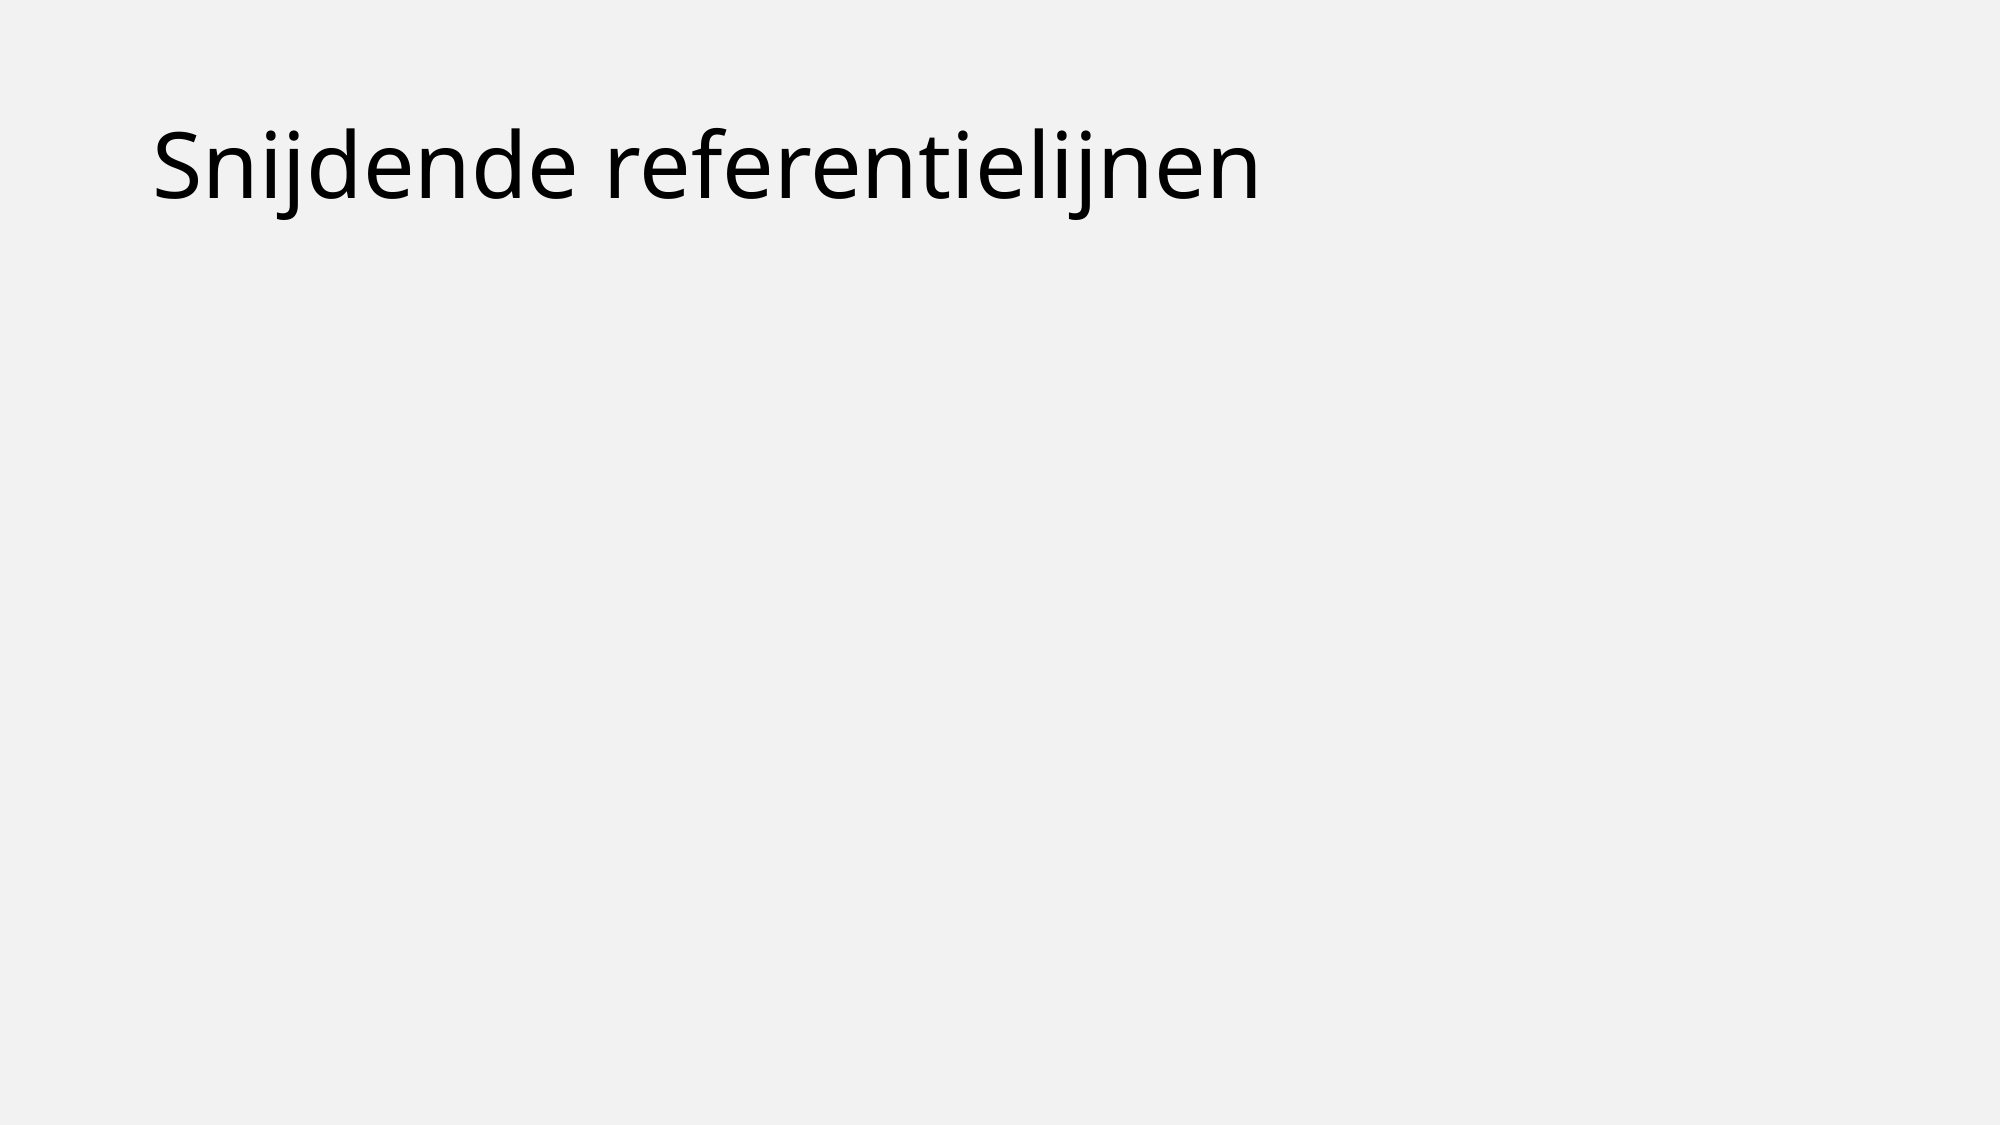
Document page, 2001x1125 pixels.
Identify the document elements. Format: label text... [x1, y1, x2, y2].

title Snijdende referentielijnen [137, 59, 1863, 278]
